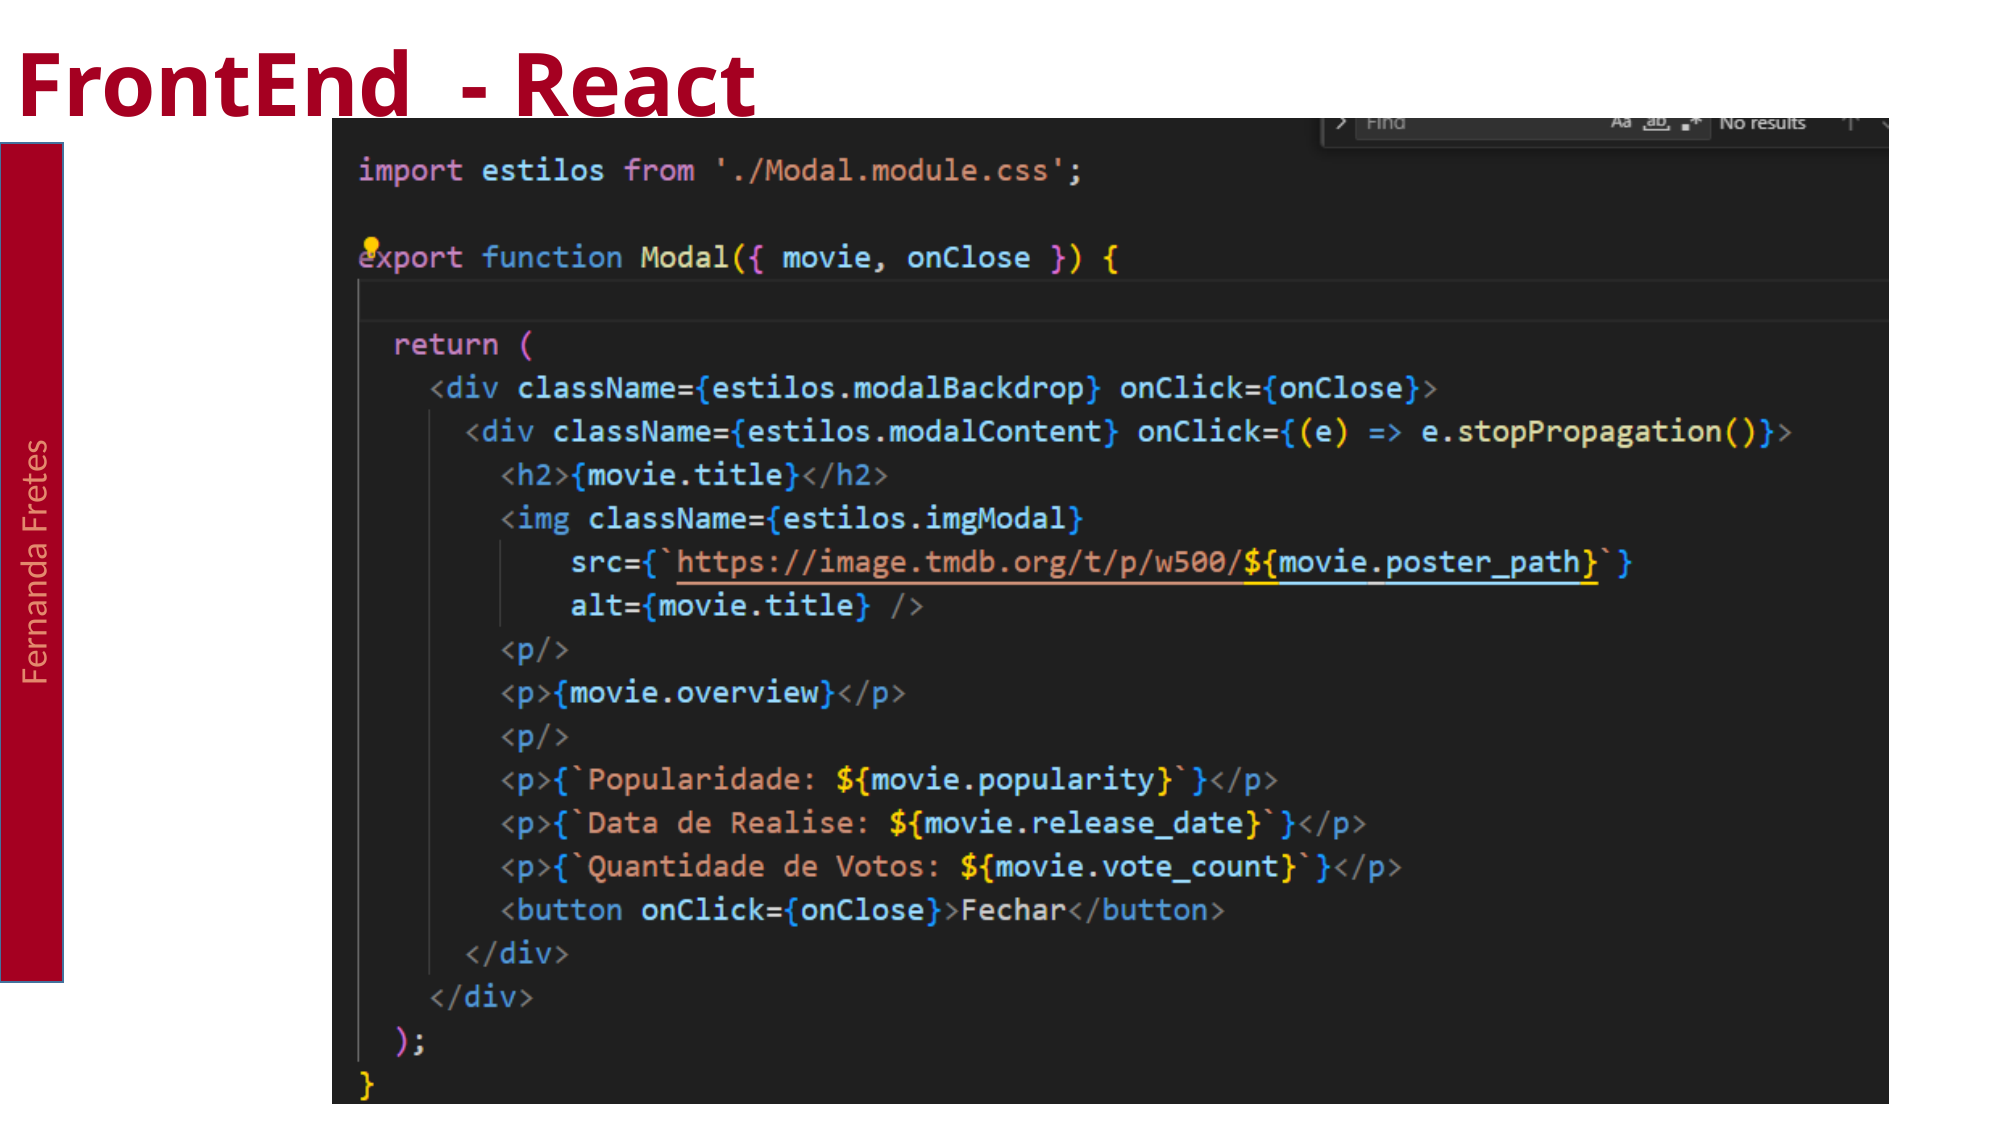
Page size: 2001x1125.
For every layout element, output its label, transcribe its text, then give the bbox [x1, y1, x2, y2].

text_box Fernanda Fretes [0, 143, 64, 983]
text_box FrontEnd - React [0, 32, 1725, 143]
picture [332, 118, 1889, 1104]
